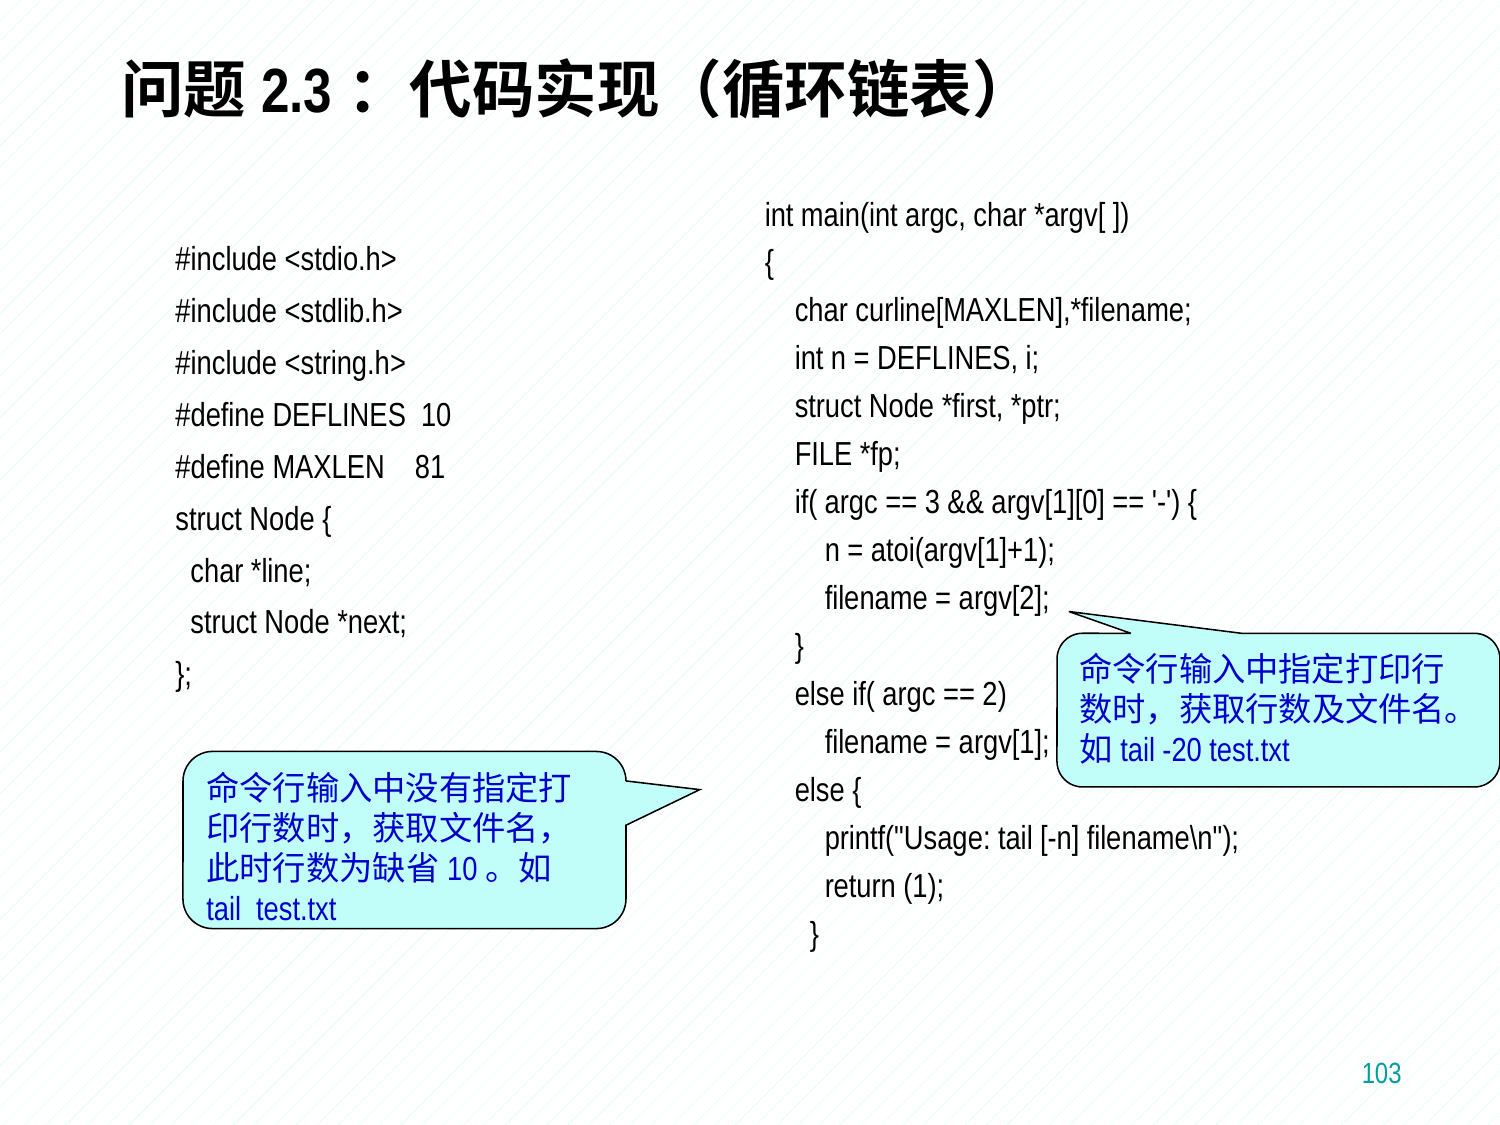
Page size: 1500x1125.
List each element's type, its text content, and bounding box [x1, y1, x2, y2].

text_box 命令行输入中没有指定打印行数时，获取文件名，此时行数为缺省10。如 tail test.txt [182, 751, 700, 929]
text_box int main(int argc, char *argv[ ]) { char curline[MAXLEN],*filename; int n = DEFLINES, i; struct Node *first, *ptr; FILE *fp; if( argc == 3 && argv[1][0] == '-') { n = atoi(argv[1]+1); filename = argv[2]; } else if( argc == 2) filename = argv[1]; else { printf("Usage: tail [-n] filename\n"); return (1); } [749, 196, 1352, 1006]
text_box 命令行输入中指定打印行数时，获取行数及文件名。如tail -20 test.txt [1056, 611, 1500, 787]
slide_number 103 [1103, 1021, 1417, 1098]
list #include <stdio.h> #include <stdlib.h> #include <string.h> #define DEFLINES 10 #define MAXLEN 81 struct Node { char *line; struct Node *next; }; [160, 237, 692, 986]
title 问题2.3：代码实现（循环链表） [105, 25, 1450, 164]
